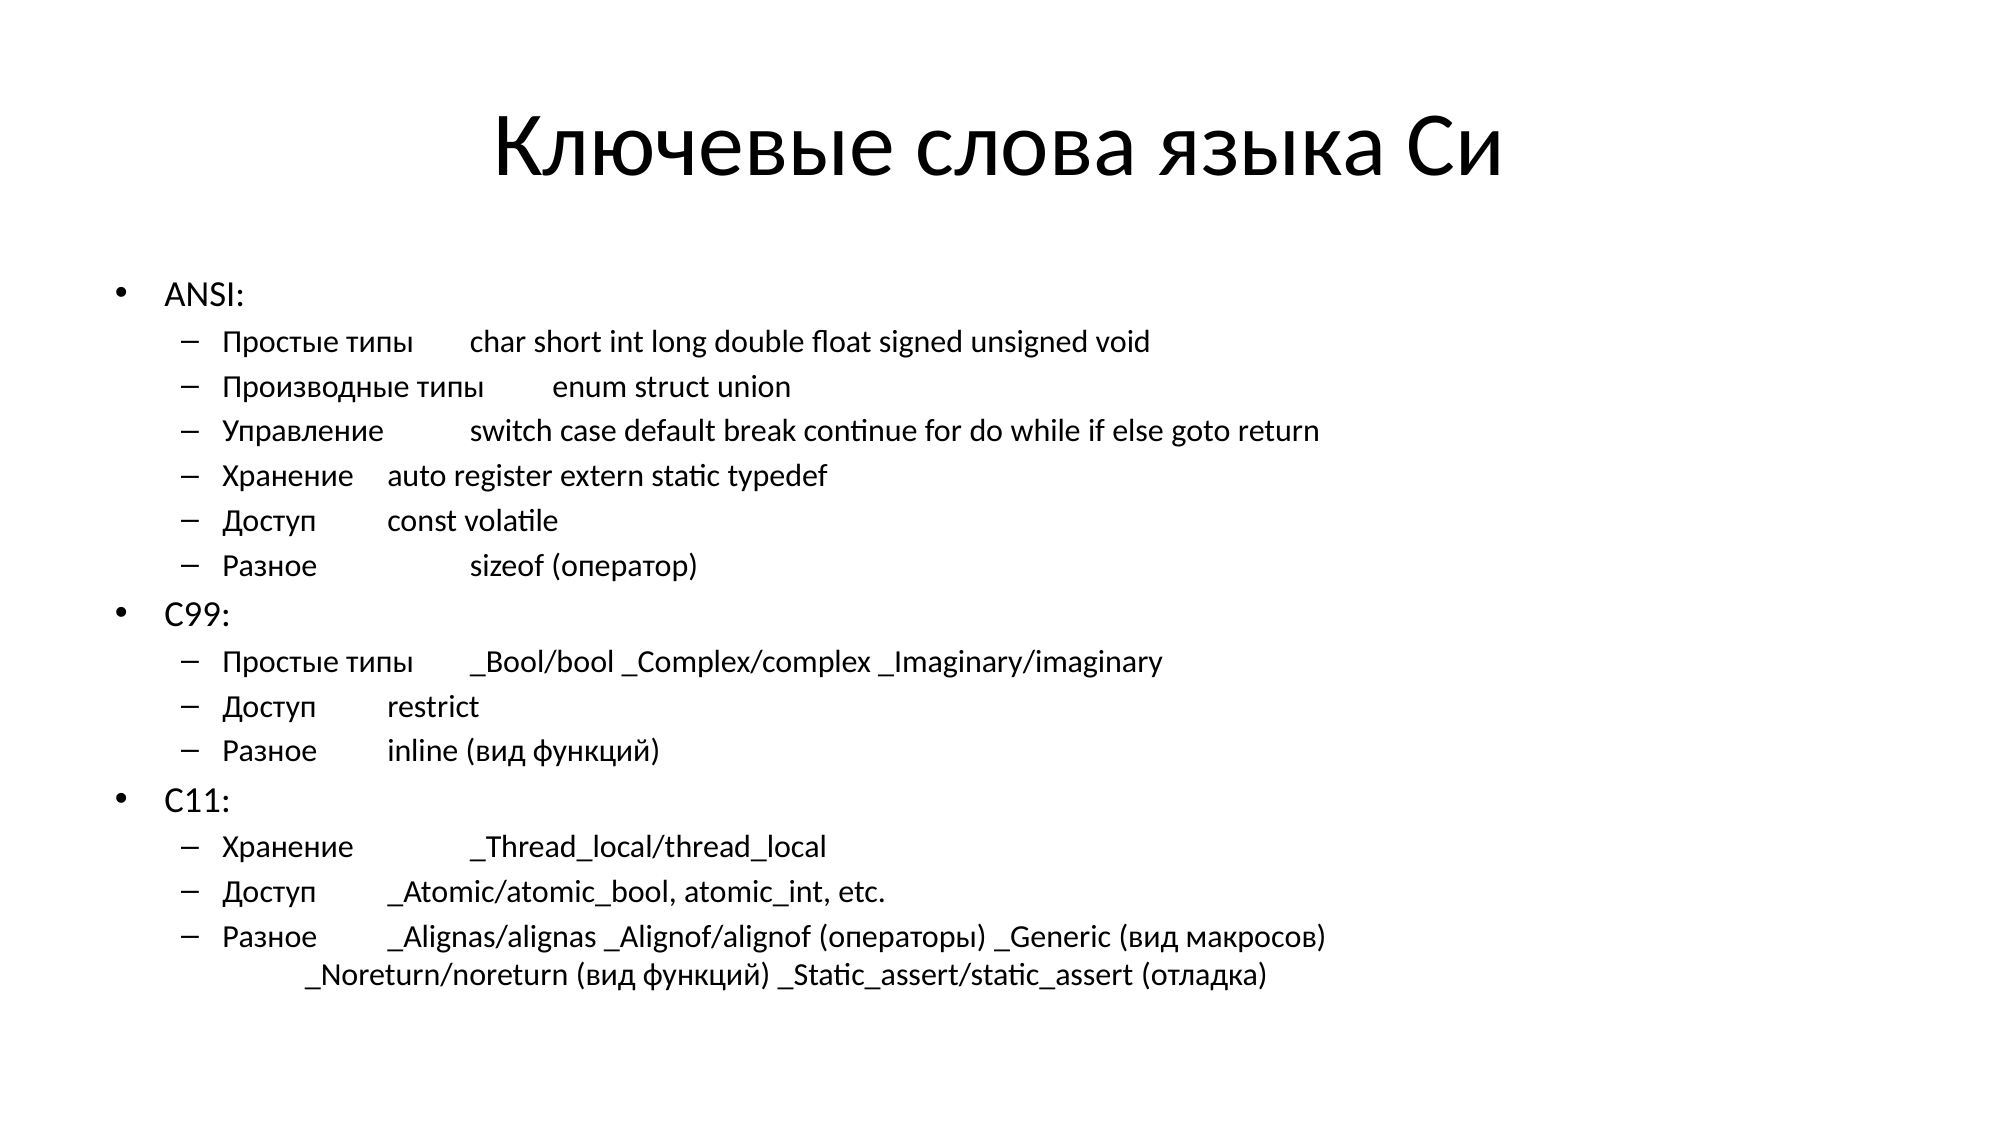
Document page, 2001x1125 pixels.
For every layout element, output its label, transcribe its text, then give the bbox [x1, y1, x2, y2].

title Ключевые слова языка Си [99, 45, 1900, 233]
list ANSI: Простые типы char short int long double float signed unsigned void Производные типы enum struct union Управление switch case default break continue for do while if else goto return Хранение auto register extern static typedef Доступ const volatile Разное sizeof (оператор) C99: Простые типы _Bool/bool _Complex/complex _Imaginary/imaginary Доступ restrict Разное inline (вид функций) C11: Хранение _Thread_local/thread_local Доступ _Atomic/atomic_bool, atomic_int, etc. Разное _Alignas/alignas _Alignof/alignof (операторы) _Generic (вид макросов) _Noreturn/noreturn (вид функций) _Static_assert/static_assert (отладка) [99, 262, 1900, 1005]
